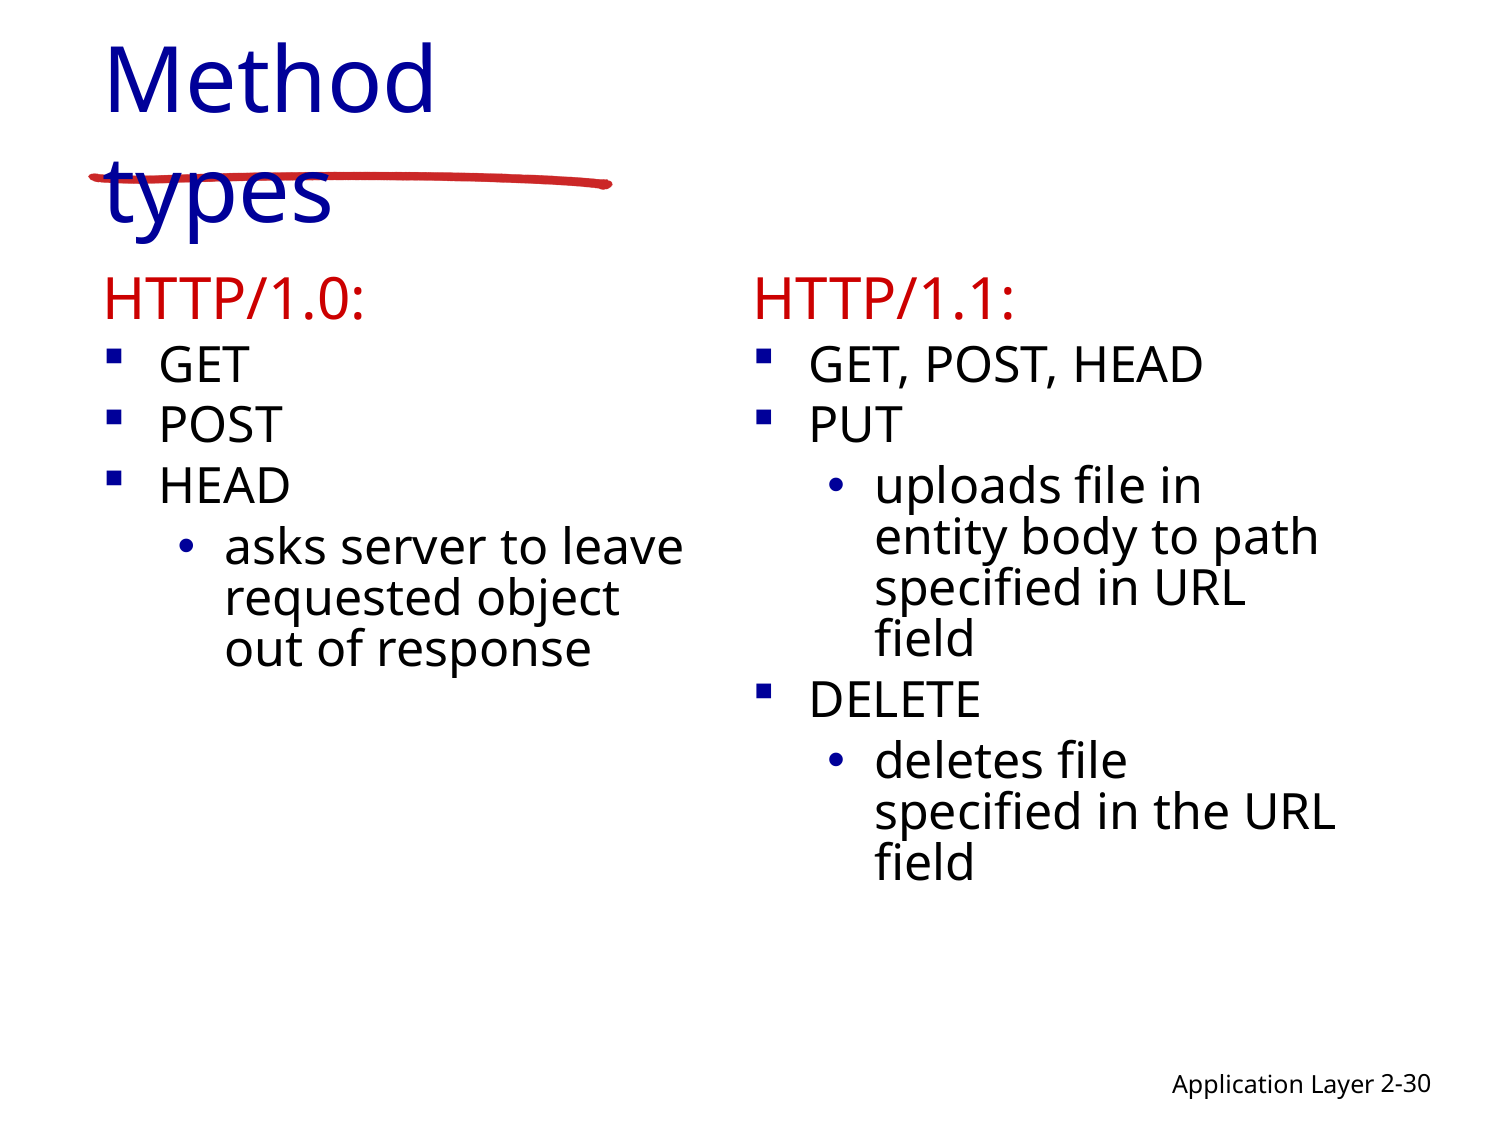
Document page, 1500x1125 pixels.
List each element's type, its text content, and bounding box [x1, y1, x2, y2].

slide_number 2-30 [1365, 1059, 1477, 1106]
picture [85, 167, 618, 195]
list HTTP/1.1: GET, POST, HEAD PUT uploads file in entity body to path specified in URL field DELETE deletes file specified in the URL field [737, 264, 1363, 1027]
list HTTP/1.0: GET POST HEAD asks server to leave requested object out of response [87, 264, 713, 1027]
title Method types [87, 37, 659, 225]
footer Application Layer [914, 1060, 1391, 1109]
